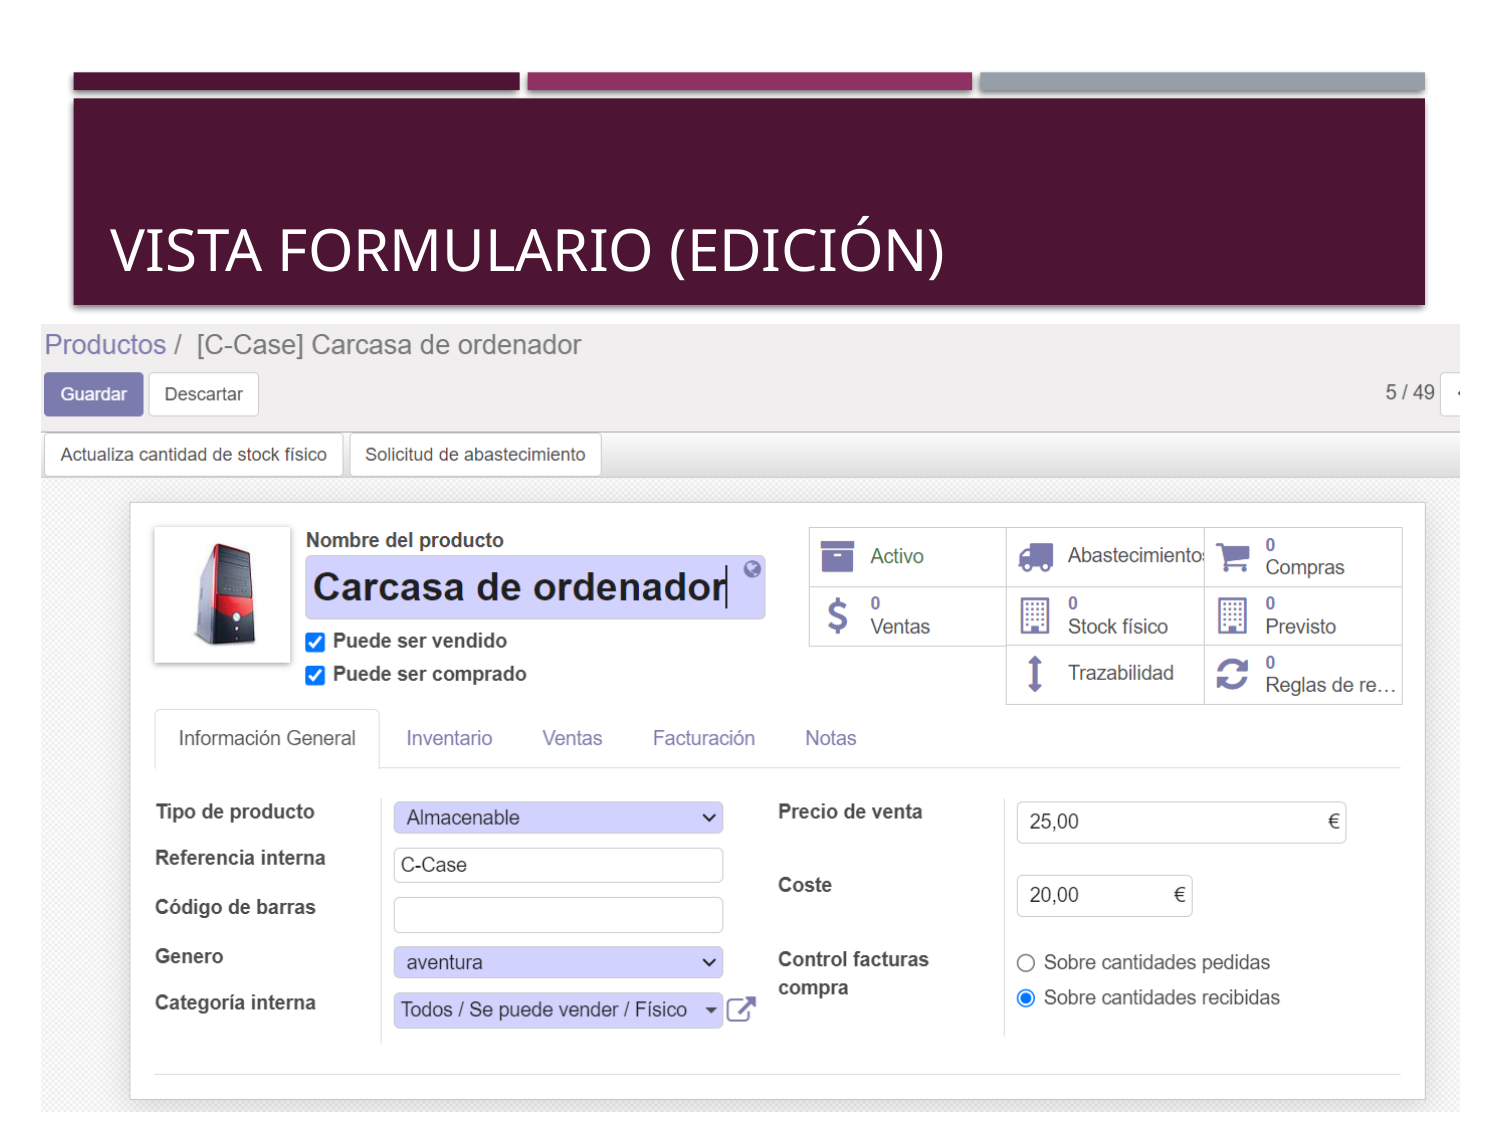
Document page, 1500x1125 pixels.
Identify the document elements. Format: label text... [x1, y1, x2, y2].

title Vista formulario (edición) [95, 112, 1406, 291]
picture [40, 323, 1461, 1113]
